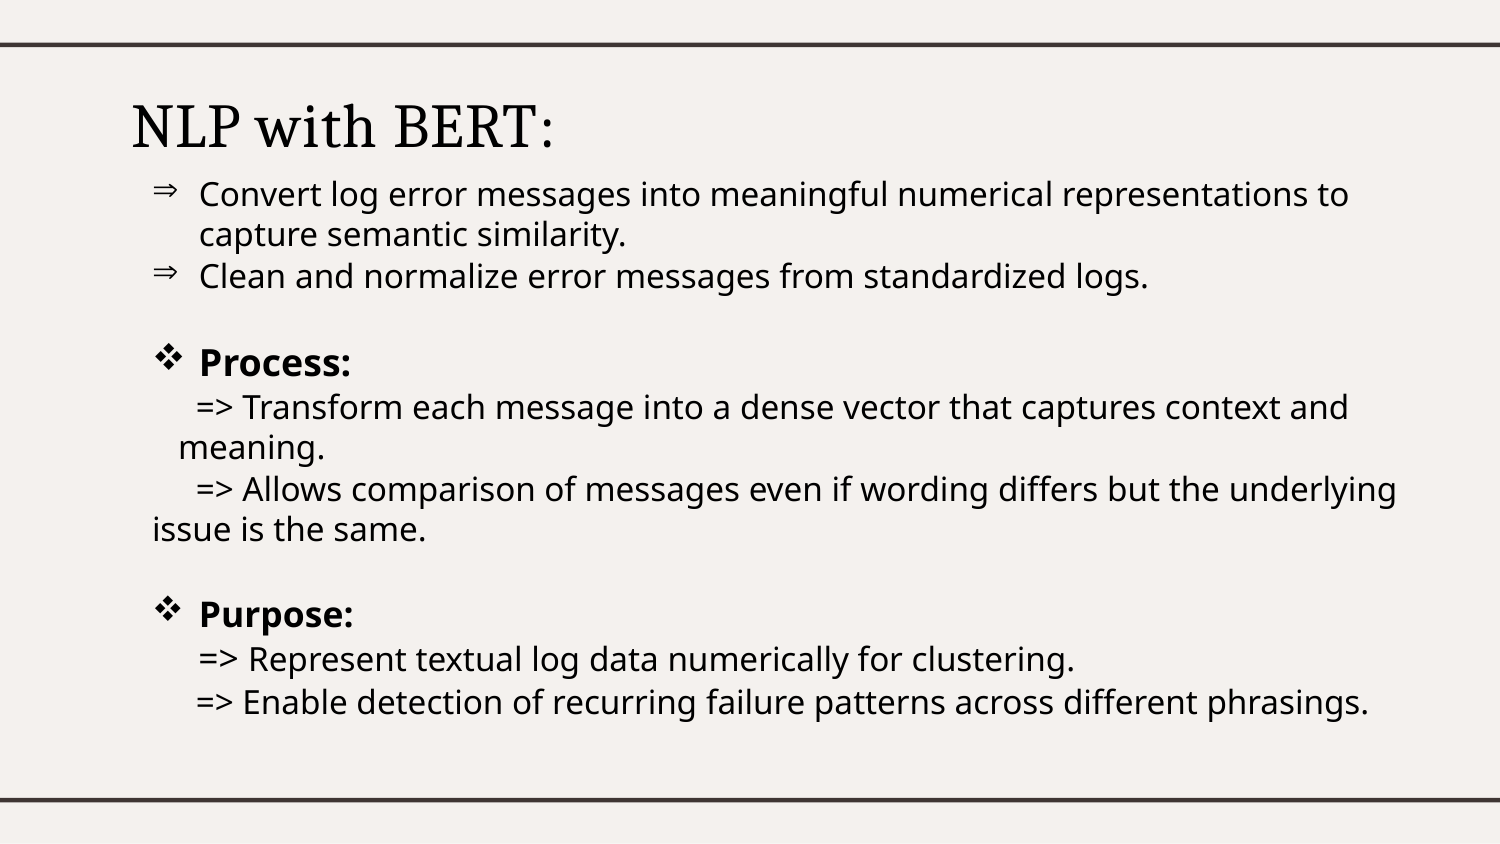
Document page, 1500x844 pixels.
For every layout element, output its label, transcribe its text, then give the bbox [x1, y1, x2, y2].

title NLP with BERT: [91, 72, 1186, 226]
text_box Convert log error messages into meaningful numerical representations to capture semantic similarity. Clean and normalize error messages from standardized logs. Process: => Transform each message into a dense vector that captures context and meaning. => Allows comparison of messages even if wording differs but the underlying issue is the same. Purpose: => Represent textual log data numerically for clustering. => Enable detection of recurring failure patterns across different phrasings. [150, 170, 1422, 766]
